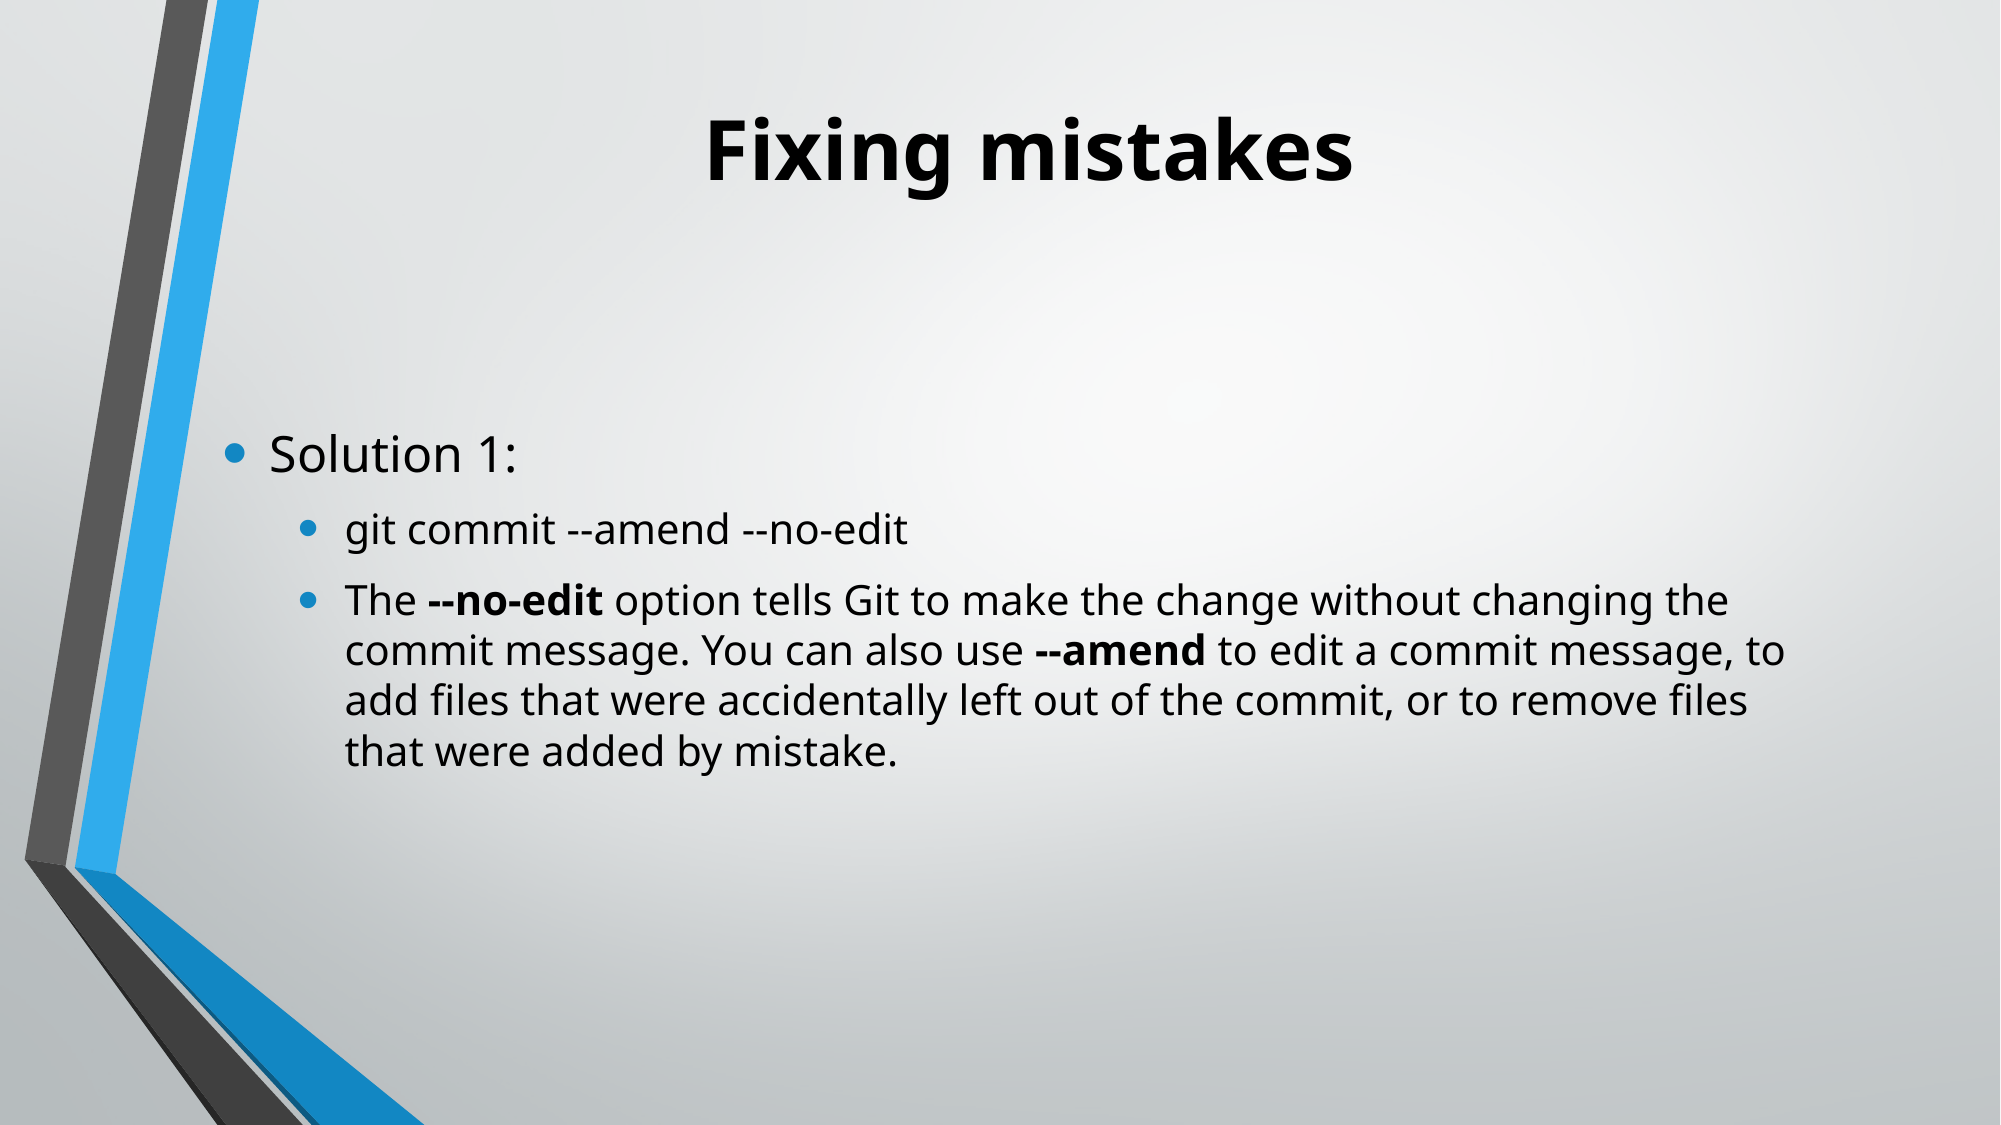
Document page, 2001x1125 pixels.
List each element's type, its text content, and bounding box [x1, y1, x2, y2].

list Solution 1: git commit --amend --no-edit The --no-edit option tells Git to make the change without changing the commit message. You can also use --amend to edit a commit message, to add files that were accidentally left out of the commit, or to remove files that were added by mistake. [207, 267, 1852, 930]
title Fixing mistakes [207, 58, 1852, 235]
